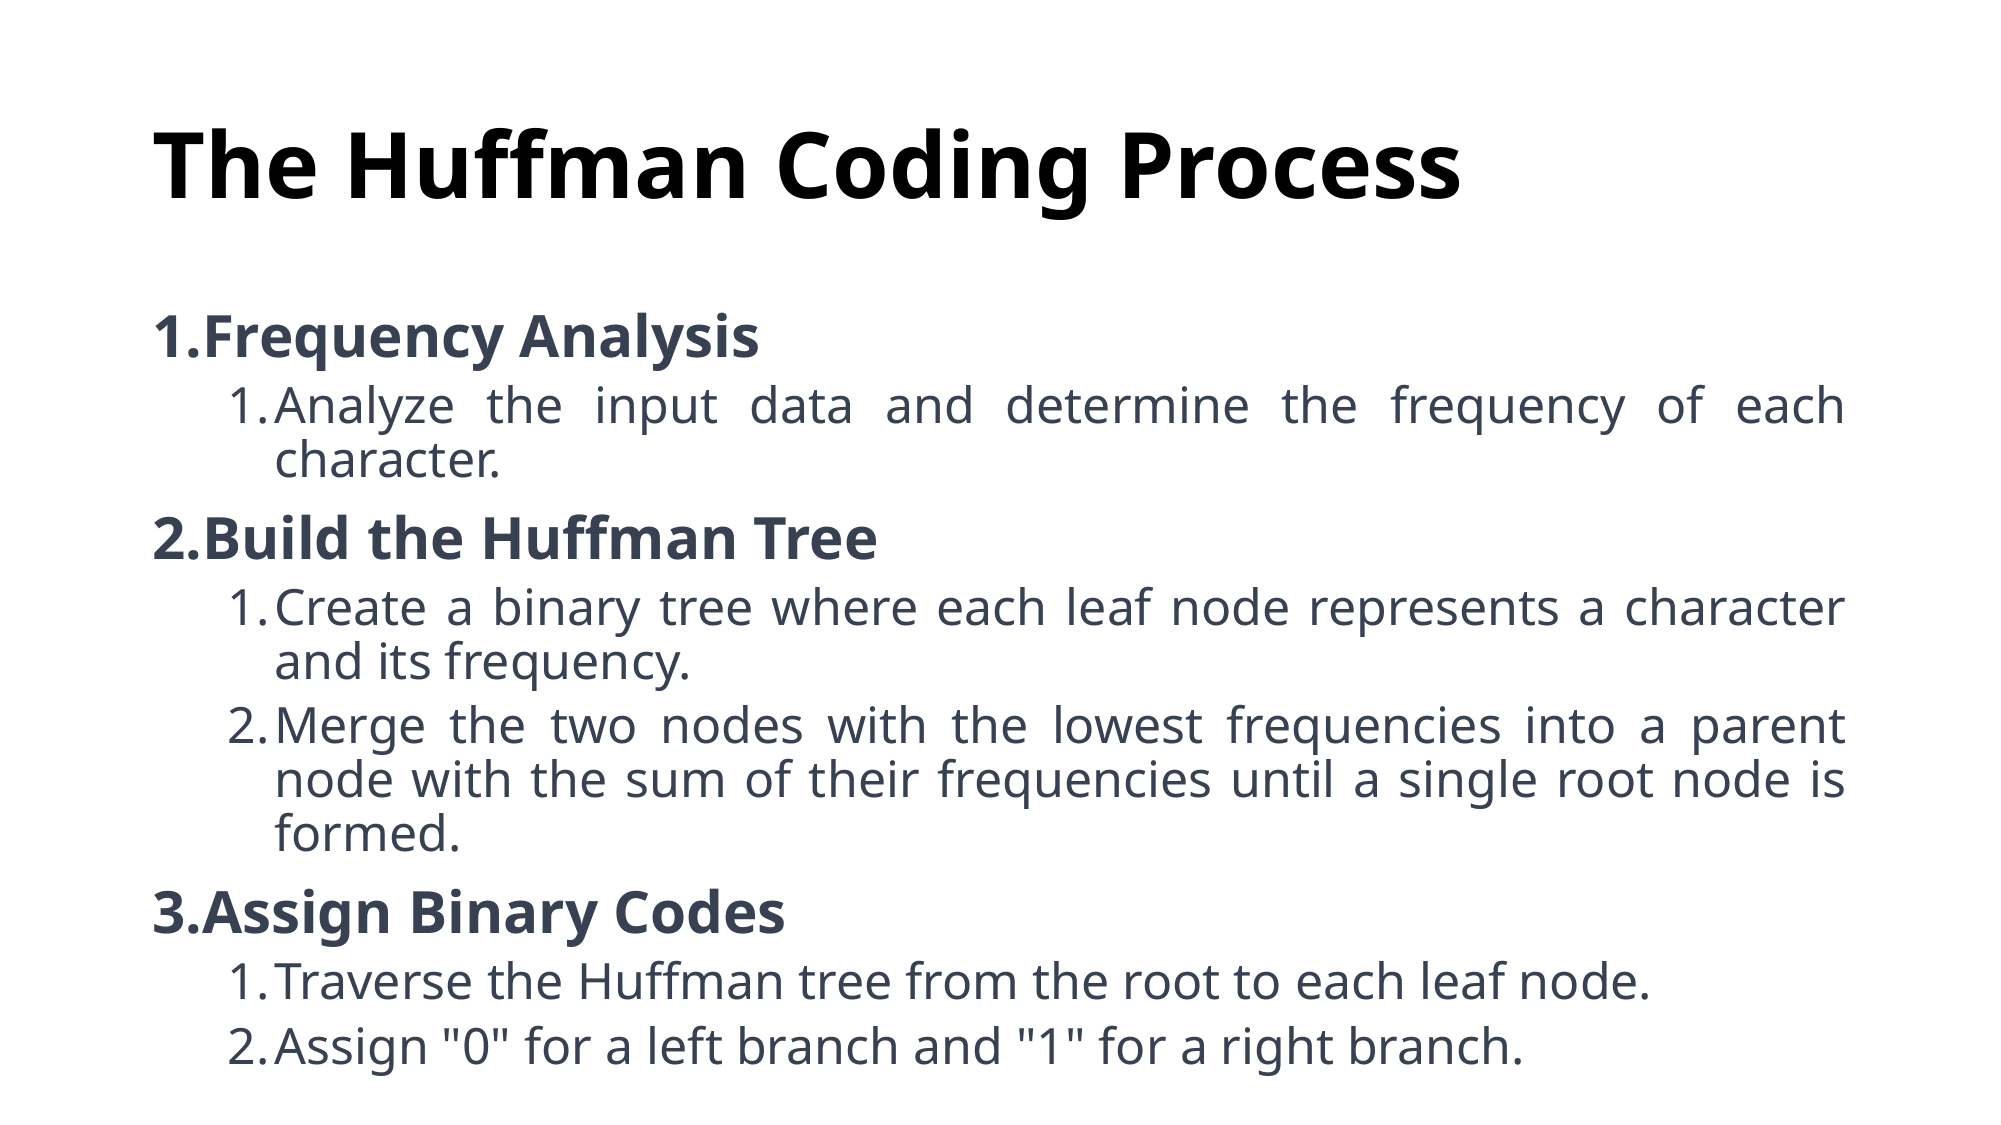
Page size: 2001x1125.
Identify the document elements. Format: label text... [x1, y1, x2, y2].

title The Huffman Coding Process [137, 59, 1863, 278]
list Frequency Analysis Analyze the input data and determine the frequency of each character. Build the Huffman Tree Create a binary tree where each leaf node represents a character and its frequency. Merge the two nodes with the lowest frequencies into a parent node with the sum of their frequencies until a single root node is formed. Assign Binary Codes Traverse the Huffman tree from the root to each leaf node. Assign "0" for a left branch and "1" for a right branch. [137, 299, 1863, 1014]
